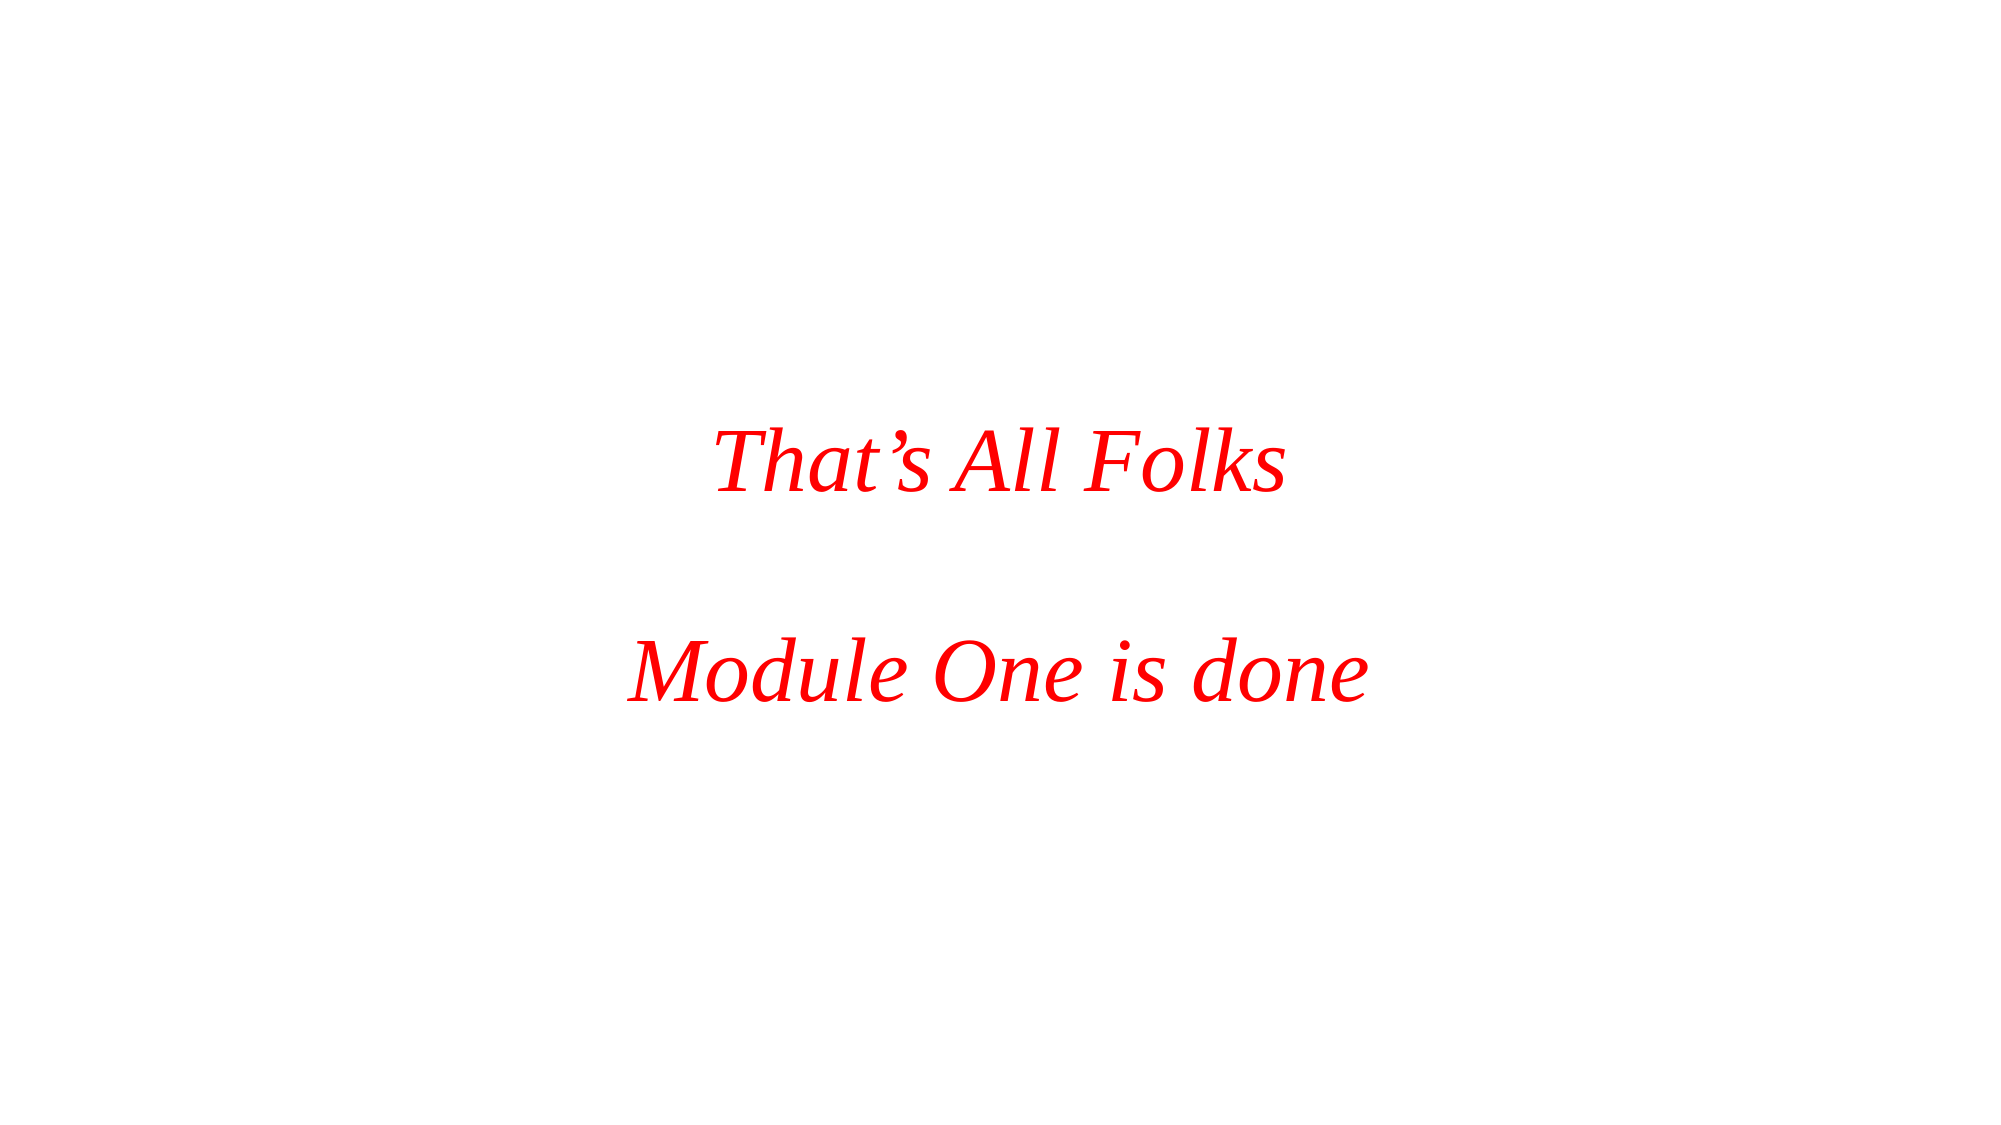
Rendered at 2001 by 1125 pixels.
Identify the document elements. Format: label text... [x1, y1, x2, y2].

list That’s All Folks Module One is done [0, 15, 2000, 1125]
